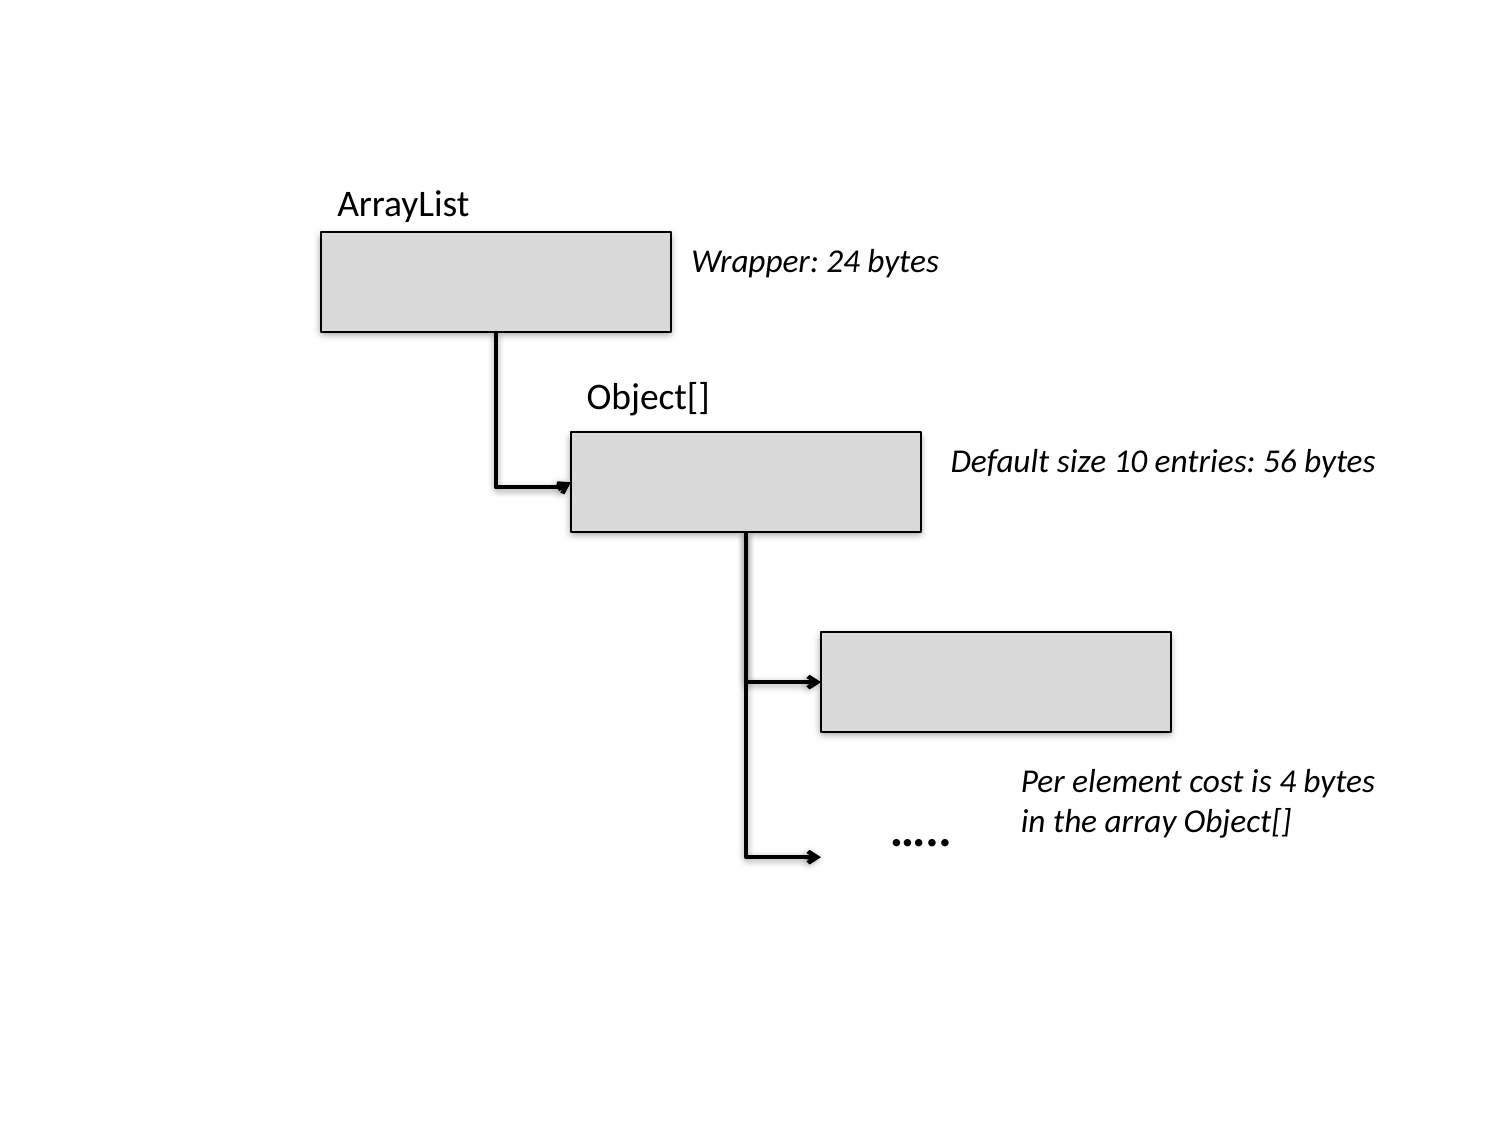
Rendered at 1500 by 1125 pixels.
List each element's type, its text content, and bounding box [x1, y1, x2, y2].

text_box Per element cost is 4 bytes in the array Object[] [1006, 751, 1391, 847]
text_box ArrayList [322, 171, 485, 232]
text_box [620, 656, 947, 733]
text_box Object[] [571, 364, 726, 425]
text_box [320, 231, 672, 333]
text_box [458, 369, 609, 445]
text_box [708, 569, 859, 645]
text_box Wrapper: 24 bytes [676, 232, 955, 287]
text_box [820, 806, 1172, 908]
text_box Default size 10 entries: 56 bytes [920, 432, 1500, 527]
text_box ….. [875, 788, 967, 864]
text_box [570, 431, 922, 533]
text_box [820, 631, 1172, 733]
